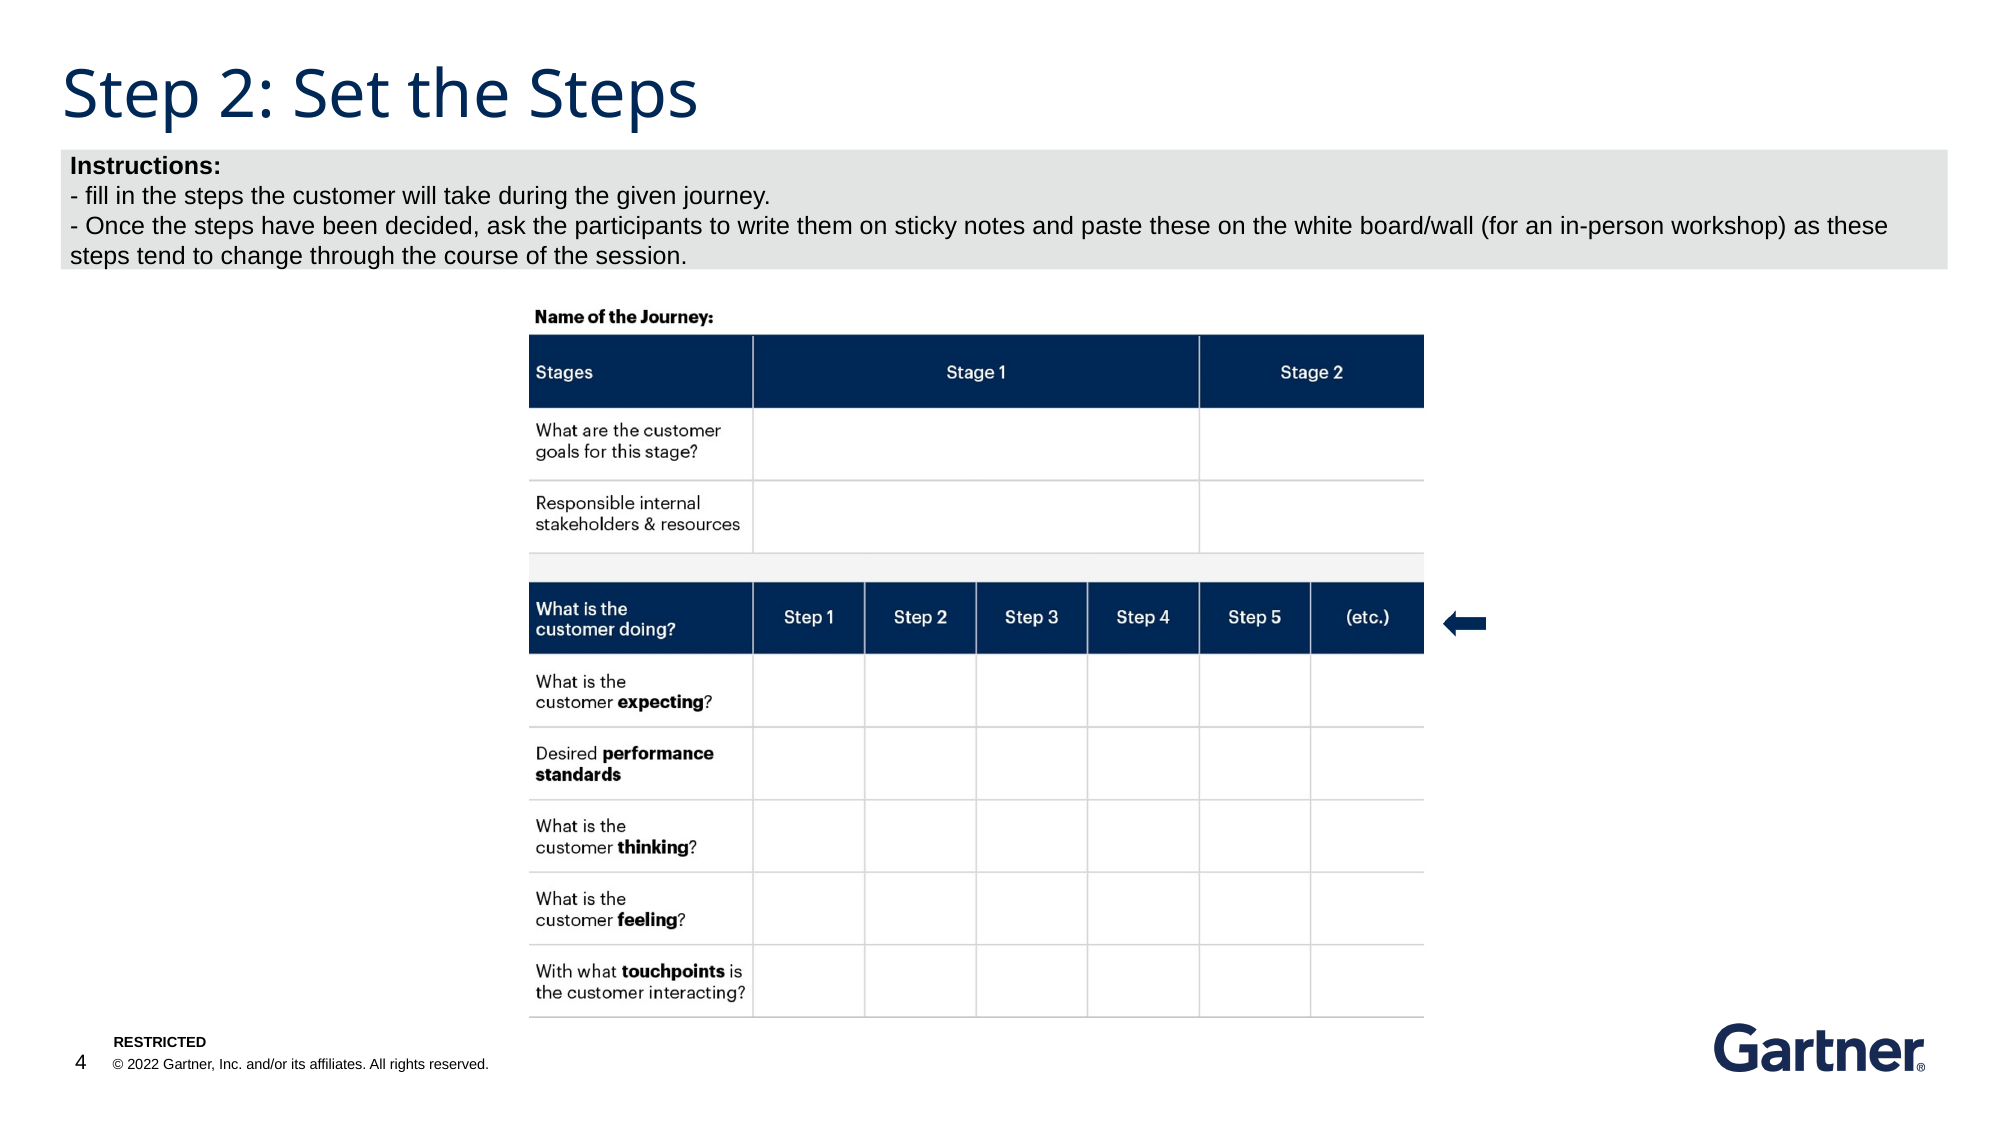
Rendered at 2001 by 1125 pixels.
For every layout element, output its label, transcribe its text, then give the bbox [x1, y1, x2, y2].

picture [528, 304, 1486, 1018]
text_box Instructions: - fill in the steps the customer will take during the given journey. - Once the steps have been decided, ask the participants to write them on sticky notes and paste these on the white board/wall (for an in-person workshop) as these steps tend to change through the course of the session. [60, 149, 1948, 270]
picture [1714, 1023, 1925, 1072]
title Step 2: Set the Steps [62, 60, 1913, 133]
